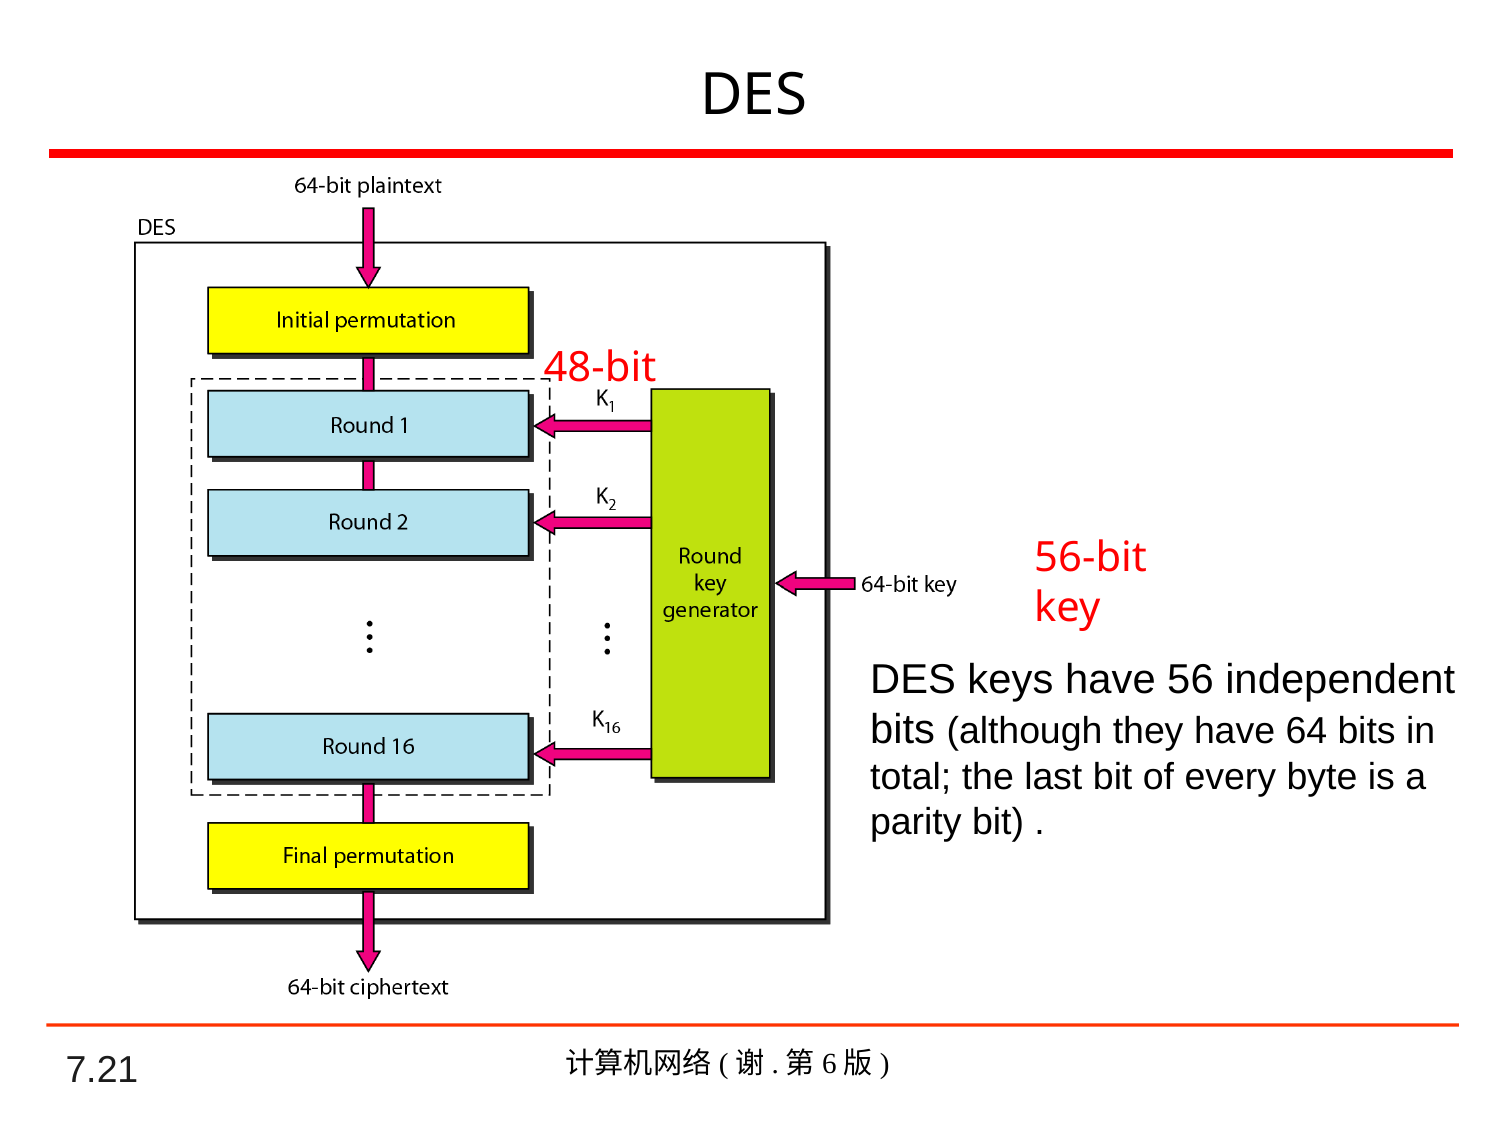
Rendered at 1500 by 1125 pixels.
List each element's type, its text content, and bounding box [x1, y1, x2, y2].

picture [134, 173, 957, 1001]
text_box DES keys have 56 independent bits (although they have 64 bits in total; the last bit of every byte is a parity bit) . [960, 644, 1500, 850]
title DES [60, 37, 1447, 145]
text_box 56-bit key [1019, 550, 1235, 609]
